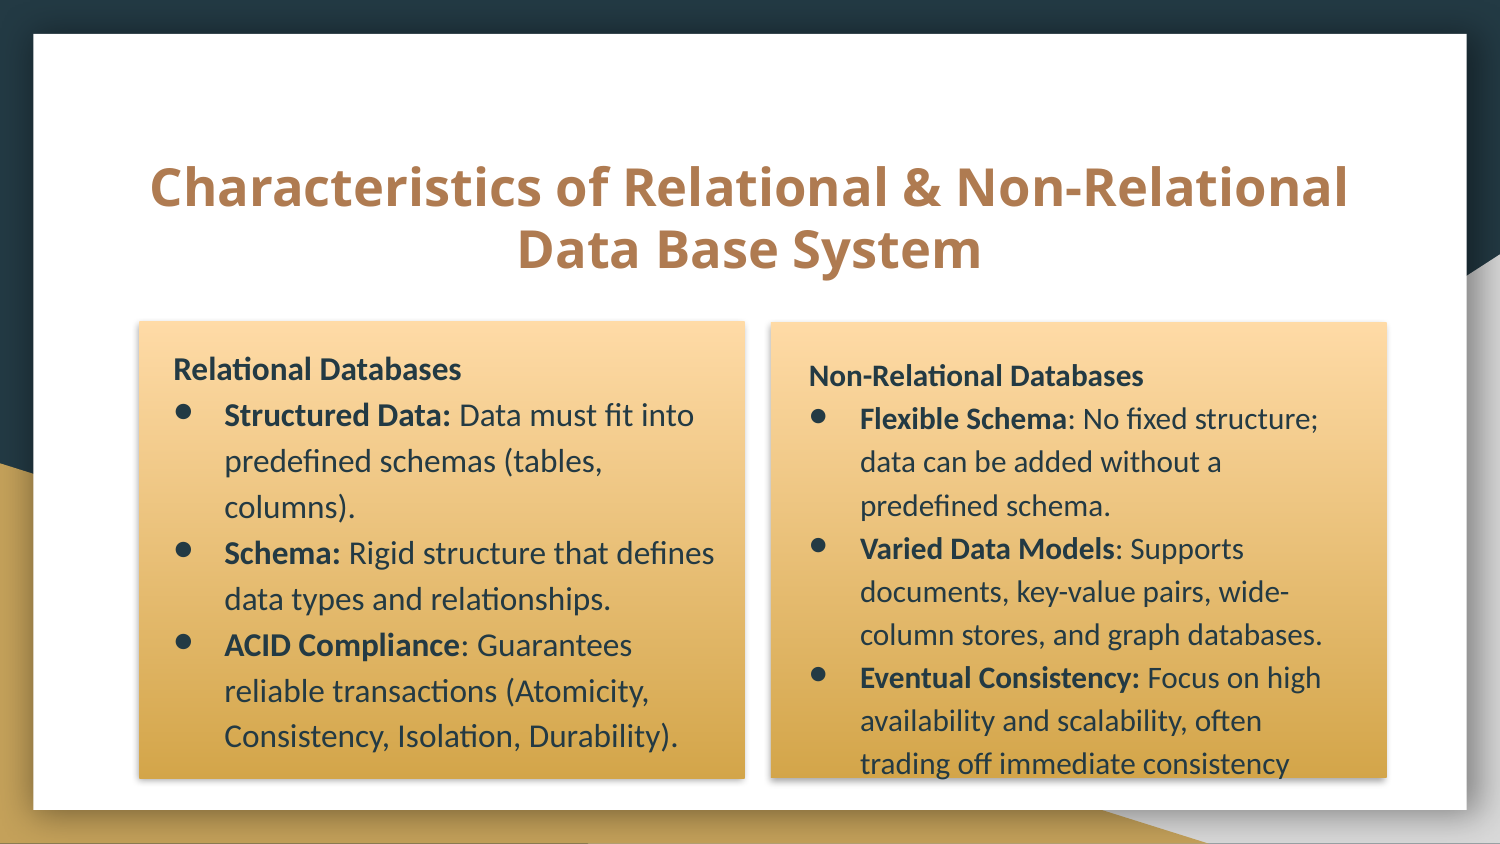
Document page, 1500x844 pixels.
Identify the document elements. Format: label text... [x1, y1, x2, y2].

list Relational Databases Structured Data: Data must fit into predefined schemas (tables, columns). Schema: Rigid structure that defines data types and relationships. ACID Compliance: Guarantees reliable transactions (Atomicity, Consistency, Isolation, Durability). [134, 326, 739, 729]
list Non-Relational Databases Flexible Schema: No fixed structure; data can be added without a predefined schema. Varied Data Models: Supports documents, key-value pairs, wide-column stores, and graph databases. Eventual Consistency: Focus on high availability and scalability, often trading off immediate consistency [769, 335, 1375, 737]
text_box [139, 321, 745, 779]
title Characteristics of Relational & Non-Relational Data Base System [134, 138, 1366, 296]
text_box [770, 322, 1387, 778]
